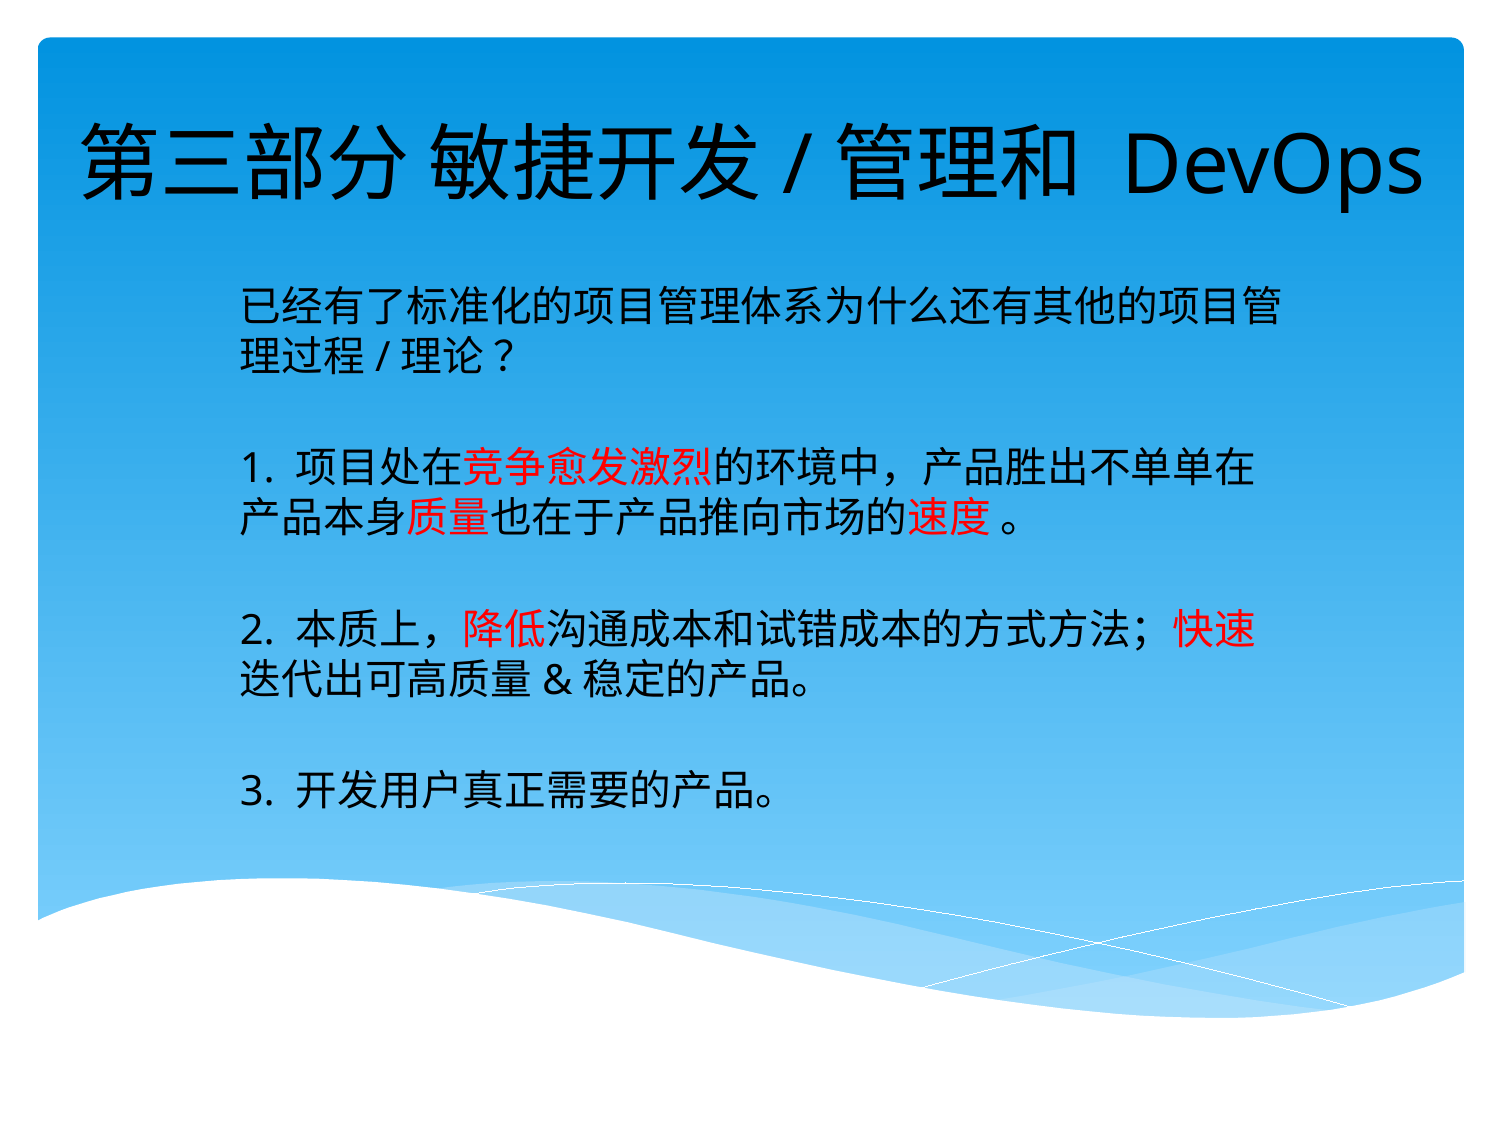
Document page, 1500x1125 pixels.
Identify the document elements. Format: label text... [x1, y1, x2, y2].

text_box 1. 项目处在竞争愈发激烈的环境中，产品胜出不单单在产品本身质量也在于产品推向市场的速度 。 [225, 433, 1282, 549]
text_box 2. 本质上，降低沟通成本和试错成本的方式方法；快速迭代出可高质量&稳定的产品。 [225, 595, 1282, 710]
text_box 已经有了标准化的项目管理体系为什么还有其他的项目管理过程/理论 ？ [225, 271, 1310, 387]
text_box 第三部分 敏捷开发/管理和 DevOps [43, 103, 1461, 218]
text_box 3. 开发用户真正需要的产品。 [225, 756, 1282, 822]
